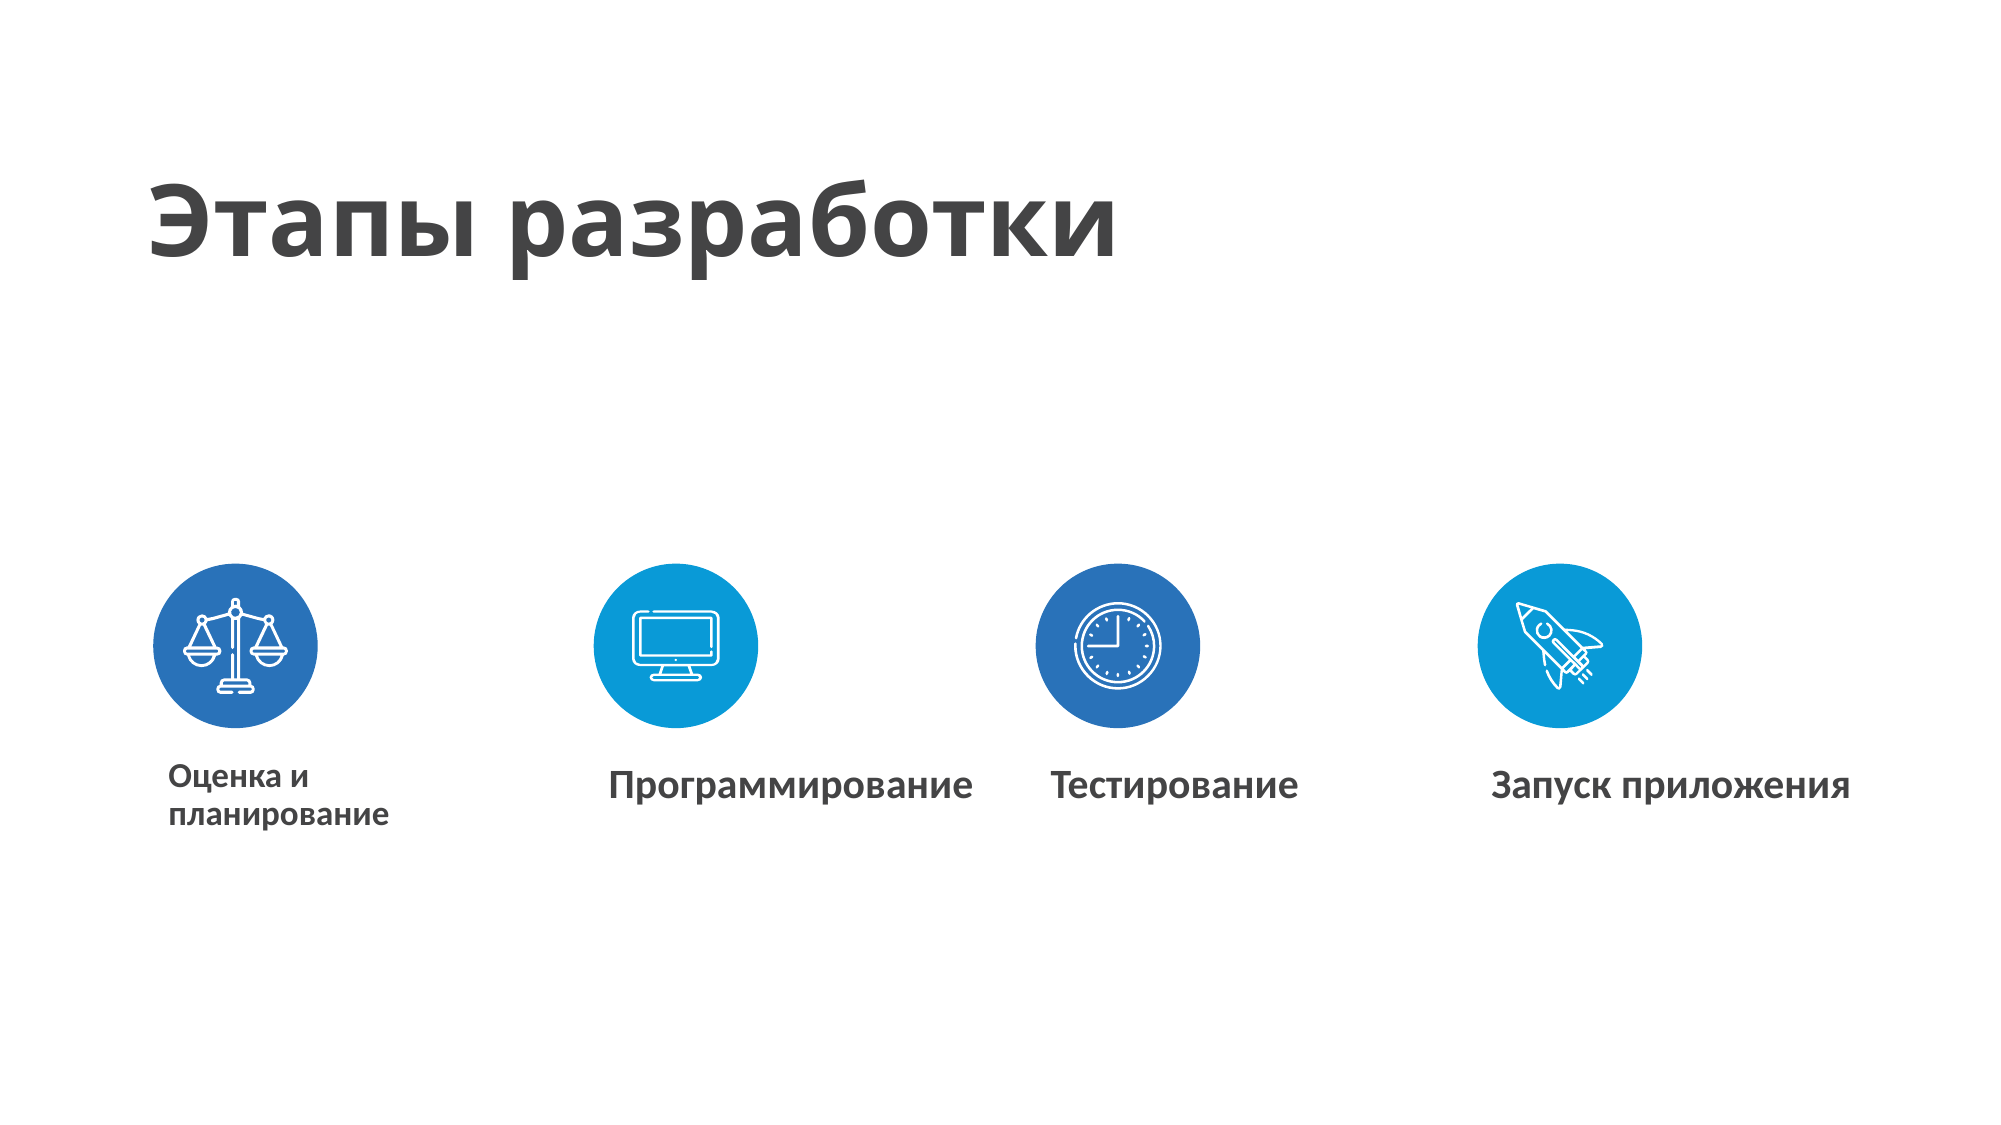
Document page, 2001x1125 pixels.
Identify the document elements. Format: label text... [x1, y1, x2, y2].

text_box [592, 562, 760, 730]
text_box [1074, 601, 1162, 690]
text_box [1515, 602, 1605, 690]
text_box [183, 597, 288, 694]
list Запуск приложения [1476, 750, 1883, 816]
text_box [1476, 562, 1644, 730]
list Оценка и планирование [153, 750, 525, 841]
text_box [632, 610, 720, 682]
text_box [1034, 562, 1202, 730]
list Программирование [593, 750, 1000, 816]
list Тестирование [1035, 750, 1406, 816]
text_box [152, 562, 319, 730]
title Этапы разработки [132, 170, 1224, 302]
